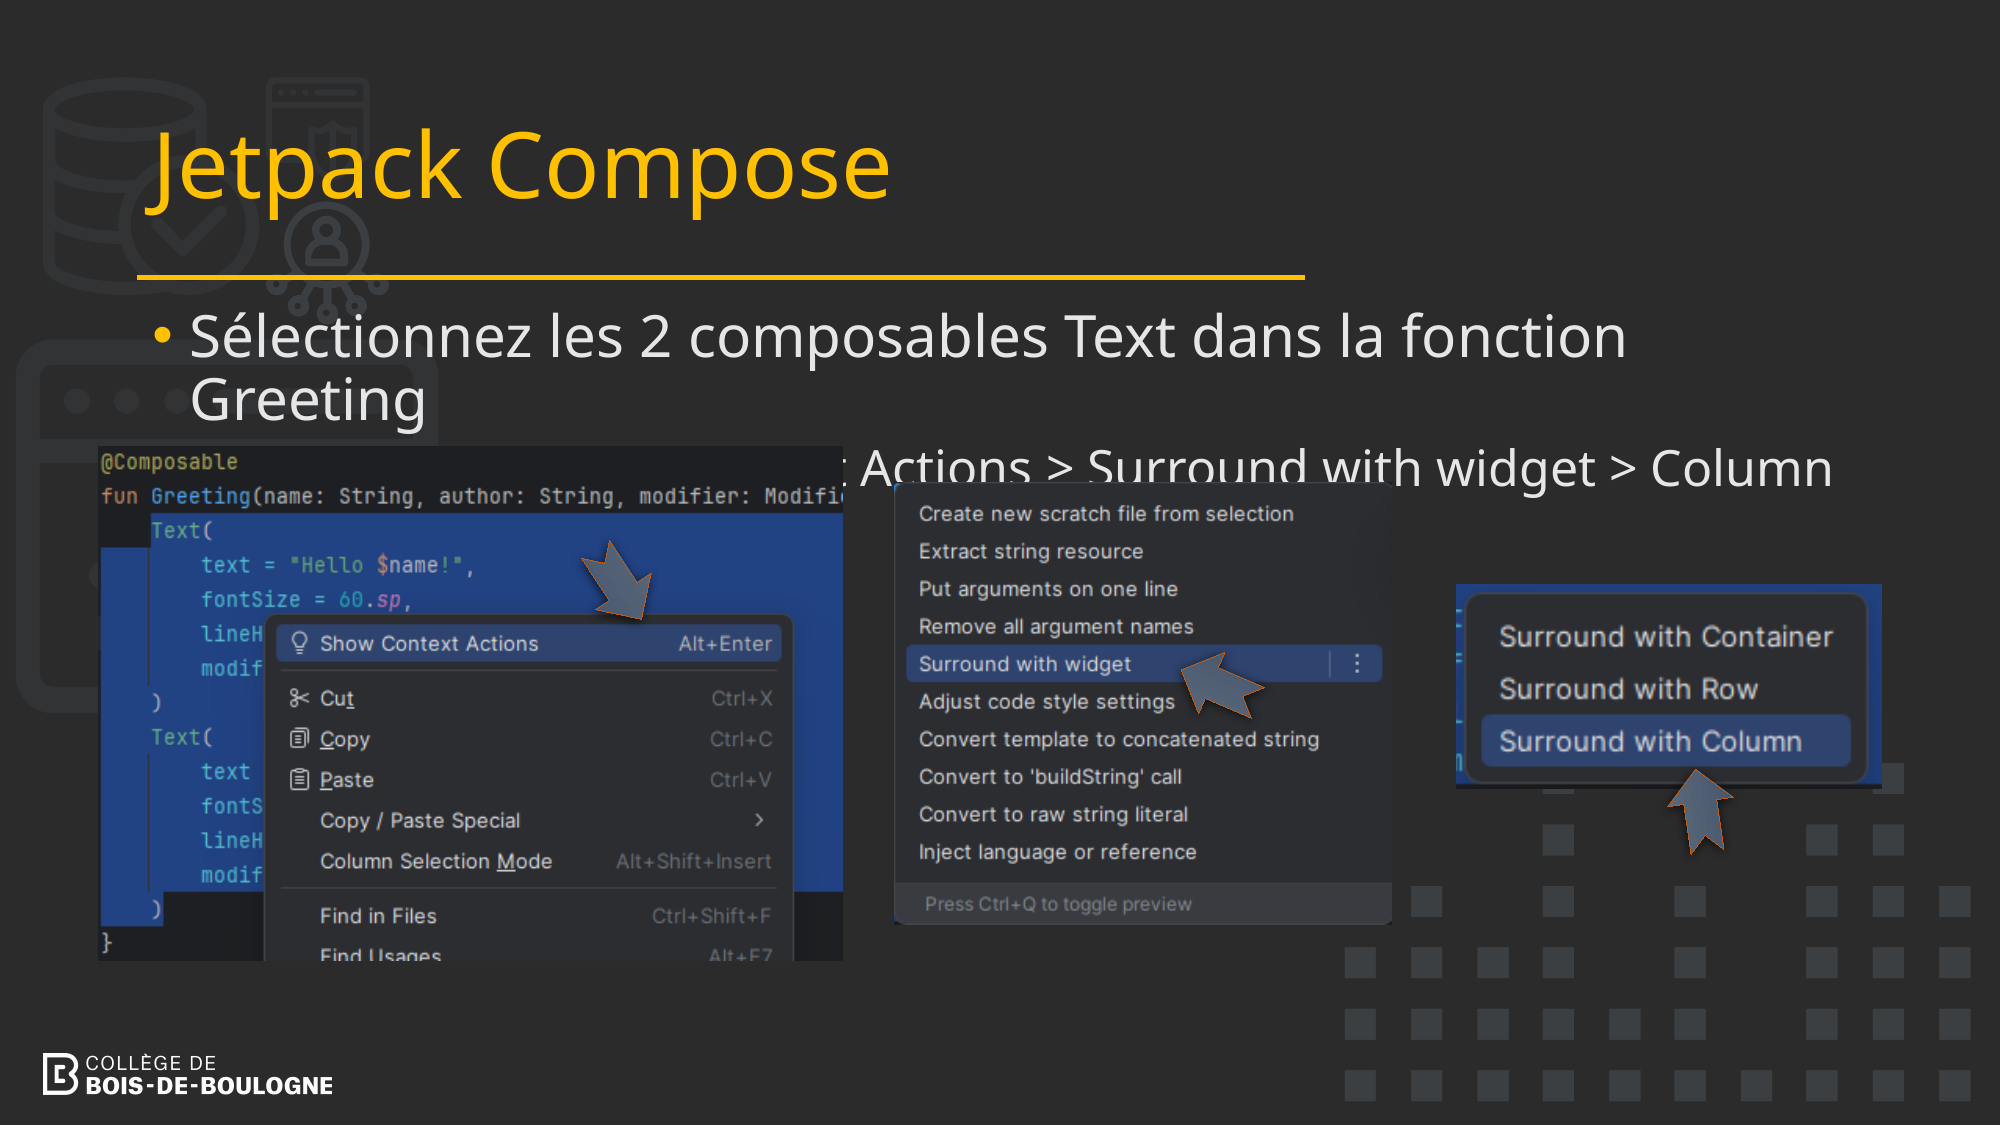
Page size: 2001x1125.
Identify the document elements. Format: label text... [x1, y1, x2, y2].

list Sélectionnez les 2 composables Text dans la fonction Greeting Clic droit > Show Context Actions > Surround with widget > Column [137, 299, 1863, 1014]
picture [894, 482, 1392, 925]
picture [98, 446, 843, 961]
text_box [1667, 789, 1734, 855]
title Jetpack Compose [137, 59, 1863, 278]
picture [1456, 584, 1882, 789]
picture [43, 1053, 332, 1095]
